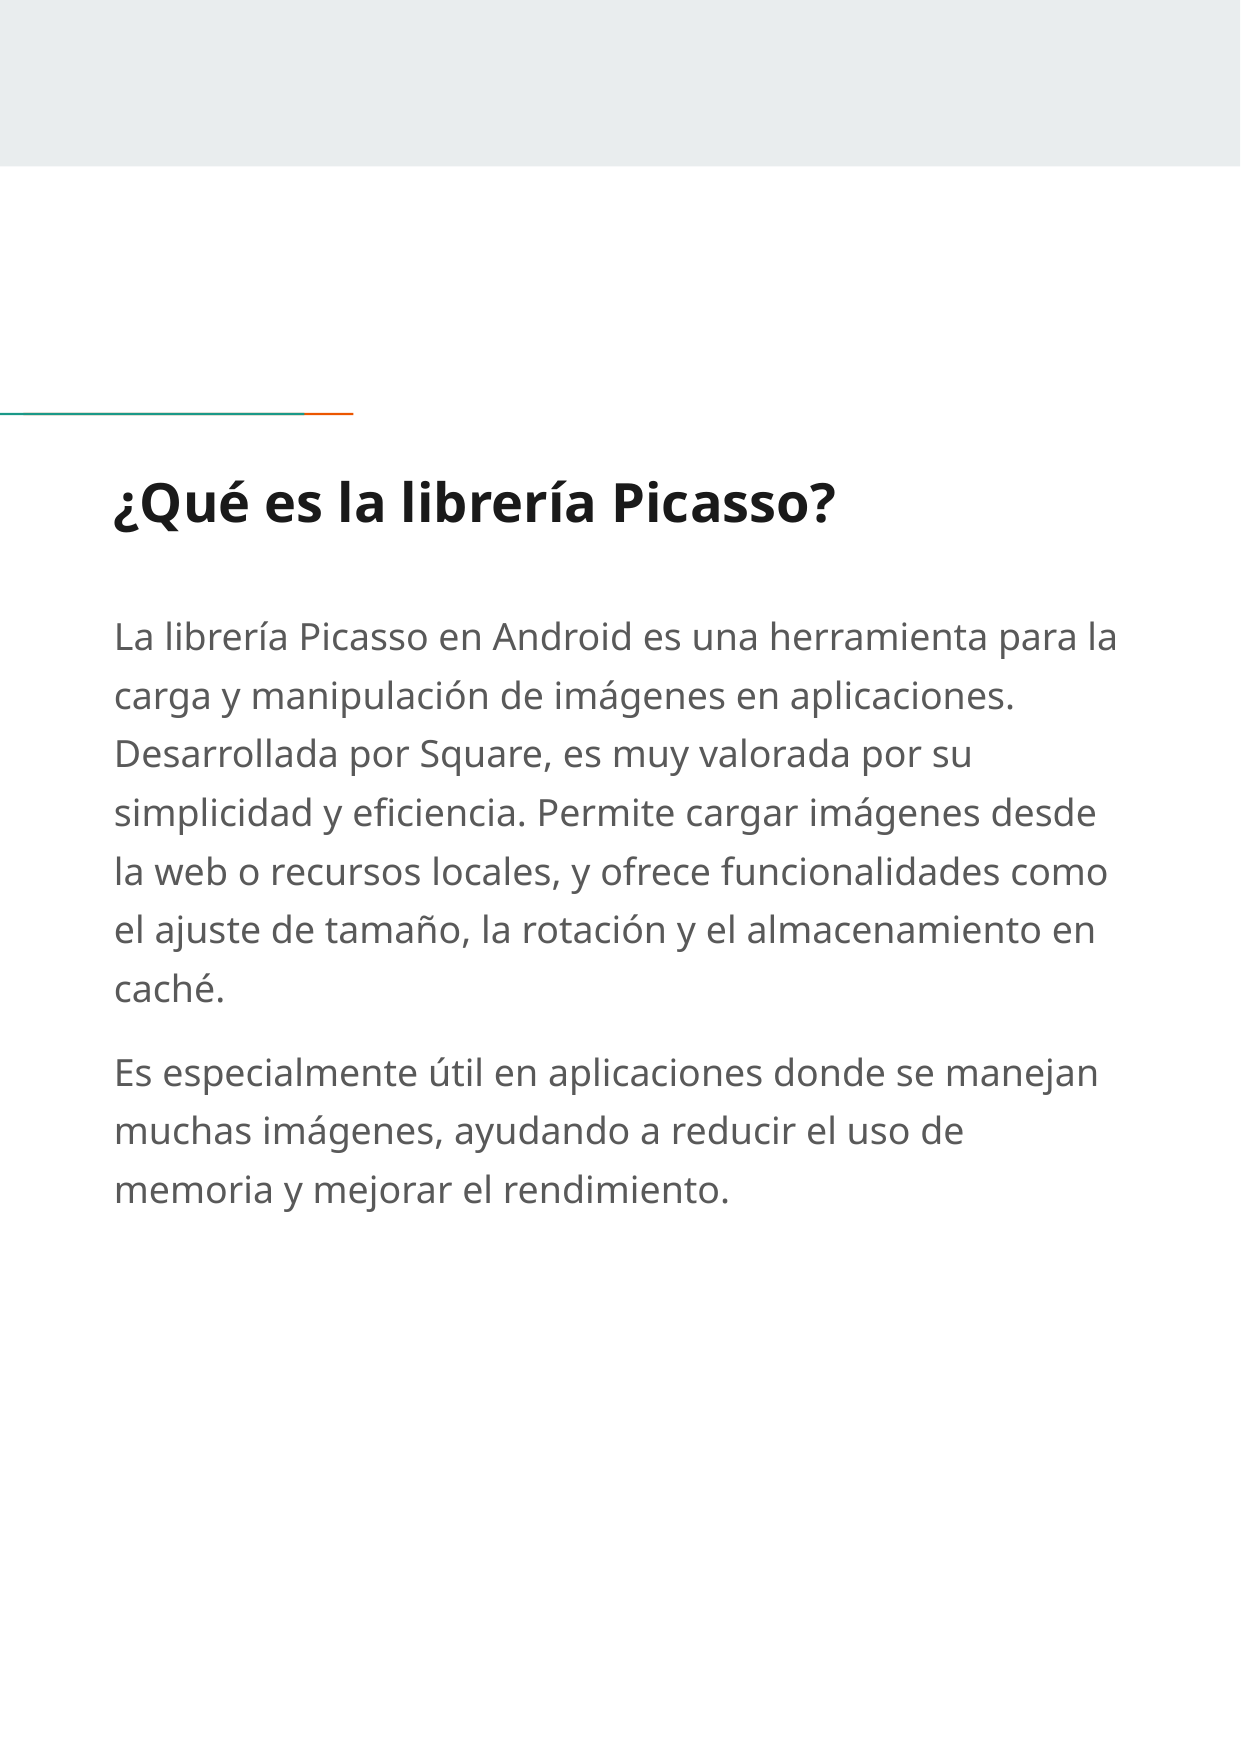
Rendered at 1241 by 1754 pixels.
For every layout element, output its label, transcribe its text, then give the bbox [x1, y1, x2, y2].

title ¿Qué es la librería Picasso? [98, 449, 1142, 587]
list La librería Picasso en Android es una herramienta para la carga y manipulación de imágenes en aplicaciones. Desarrollada por Square, es muy valorada por su simplicidad y eficiencia. Permite cargar imágenes desde la web o recursos locales, y ofrece funcionalidades como el ajuste de tamaño, la rotación y el almacenamiento en caché. Es especialmente útil en aplicaciones donde se manejan muchas imágenes, ayudando a reducir el uso de memoria y mejorar el rendimiento. [98, 587, 1142, 1480]
